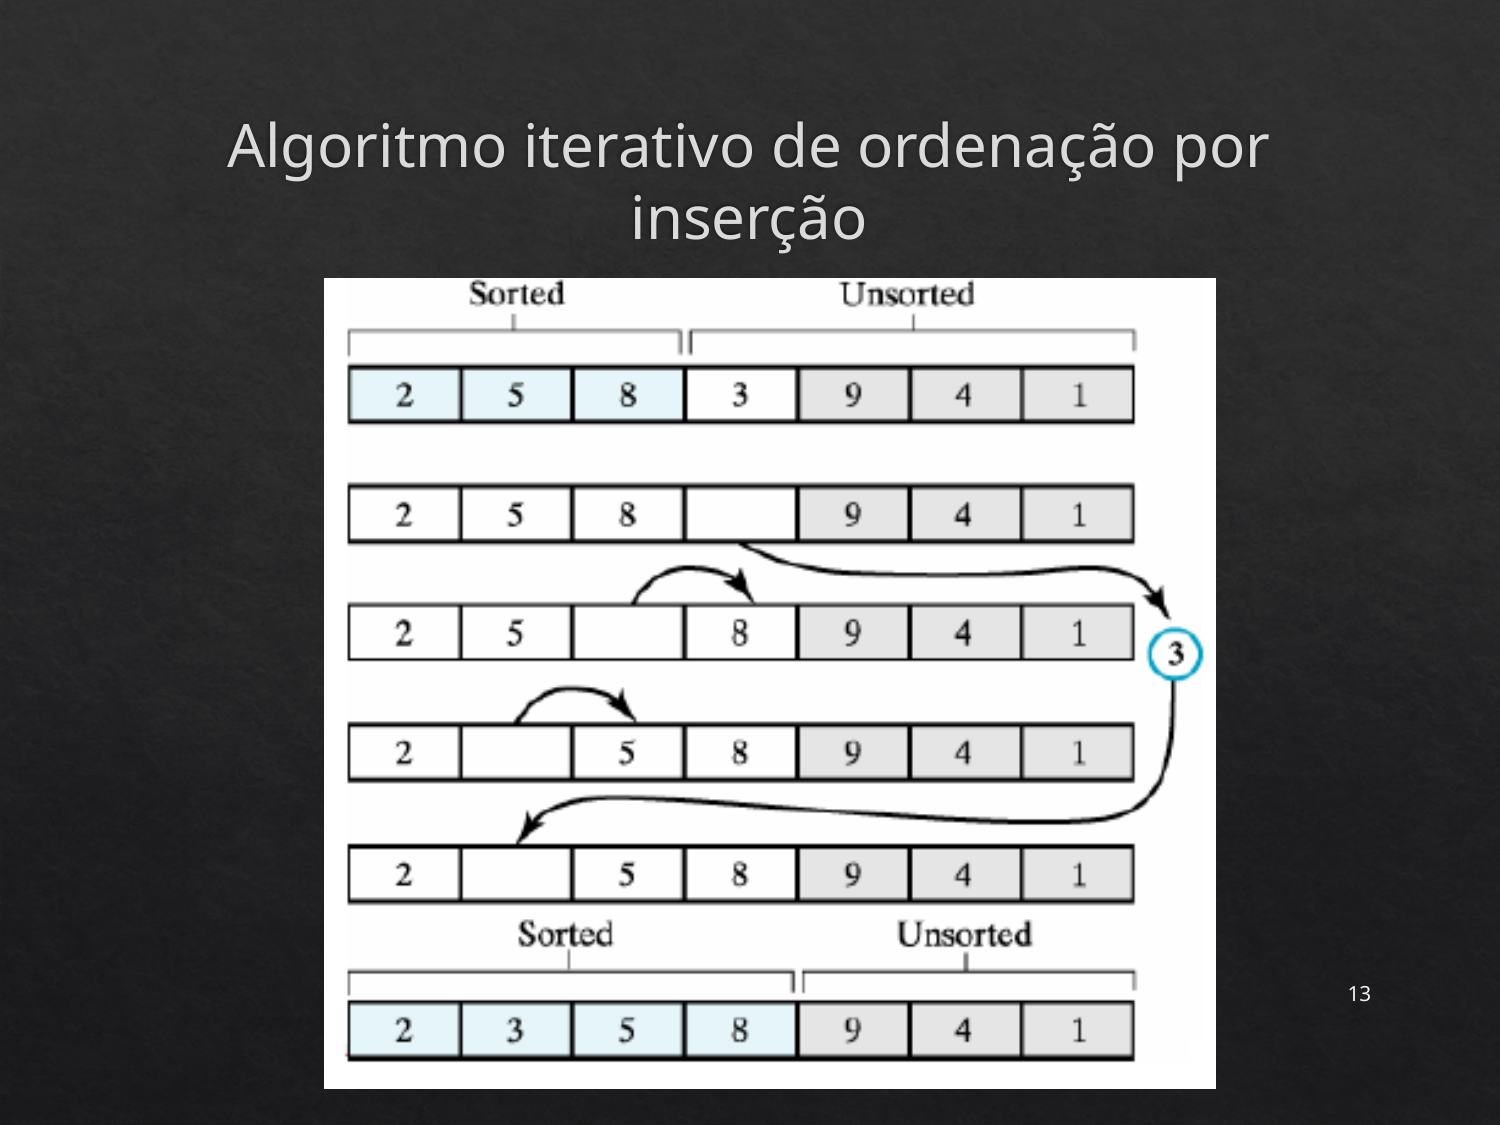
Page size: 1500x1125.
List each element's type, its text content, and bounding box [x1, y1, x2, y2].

title Algoritmo iterativo de ordenação por inserção [112, 99, 1387, 260]
slide_number 13 [1293, 965, 1387, 1025]
picture [324, 278, 1216, 1090]
